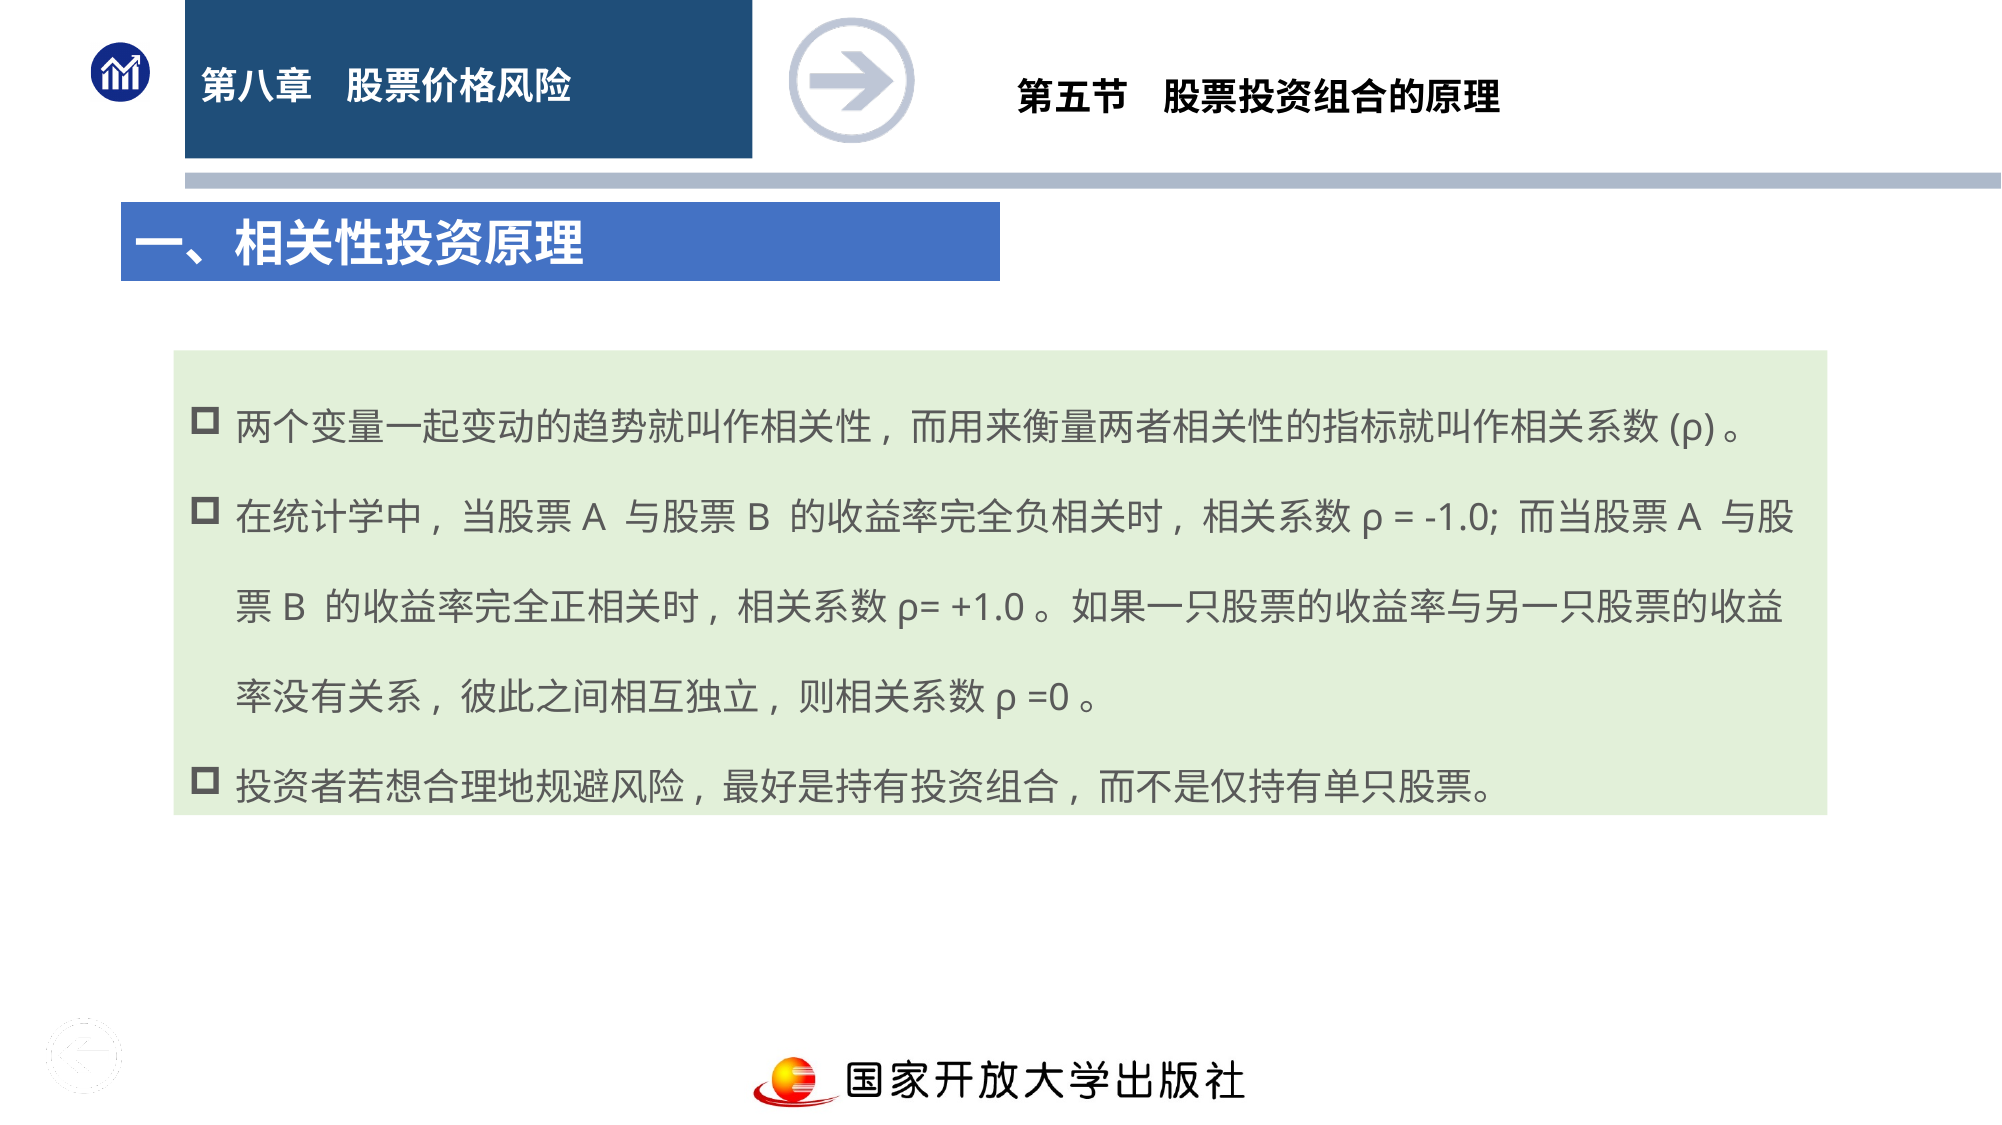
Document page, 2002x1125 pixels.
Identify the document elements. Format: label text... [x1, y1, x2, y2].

text_box 第五节 股票投资组合的原理 [1001, 43, 1899, 126]
text_box 两个变量一起变动的趋势就叫作相关性, 而用来衡量两者相关性的指标就叫作相关系数(ρ)。 在统计学中, 当股票A 与股票B 的收益率完全负相关时, 相关系数ρ = -1.0; 而当股票A 与股票B 的收益率完全正相关时, 相关系数ρ= +1.0。如果一只股票的收益率与另一只股票的收益率没有关系, 彼此之间相互独立, 则相关系数ρ =0。 投资者若想合理地规避风险, 最好是持有投资组合, 而不是仅持有单只股票。 [173, 350, 1828, 816]
text_box 第八章 股票价格风险 [185, 54, 729, 115]
text_box 一、相关性投资原理 [118, 199, 1003, 284]
picture [744, 1036, 1257, 1118]
picture [45, 1017, 122, 1094]
